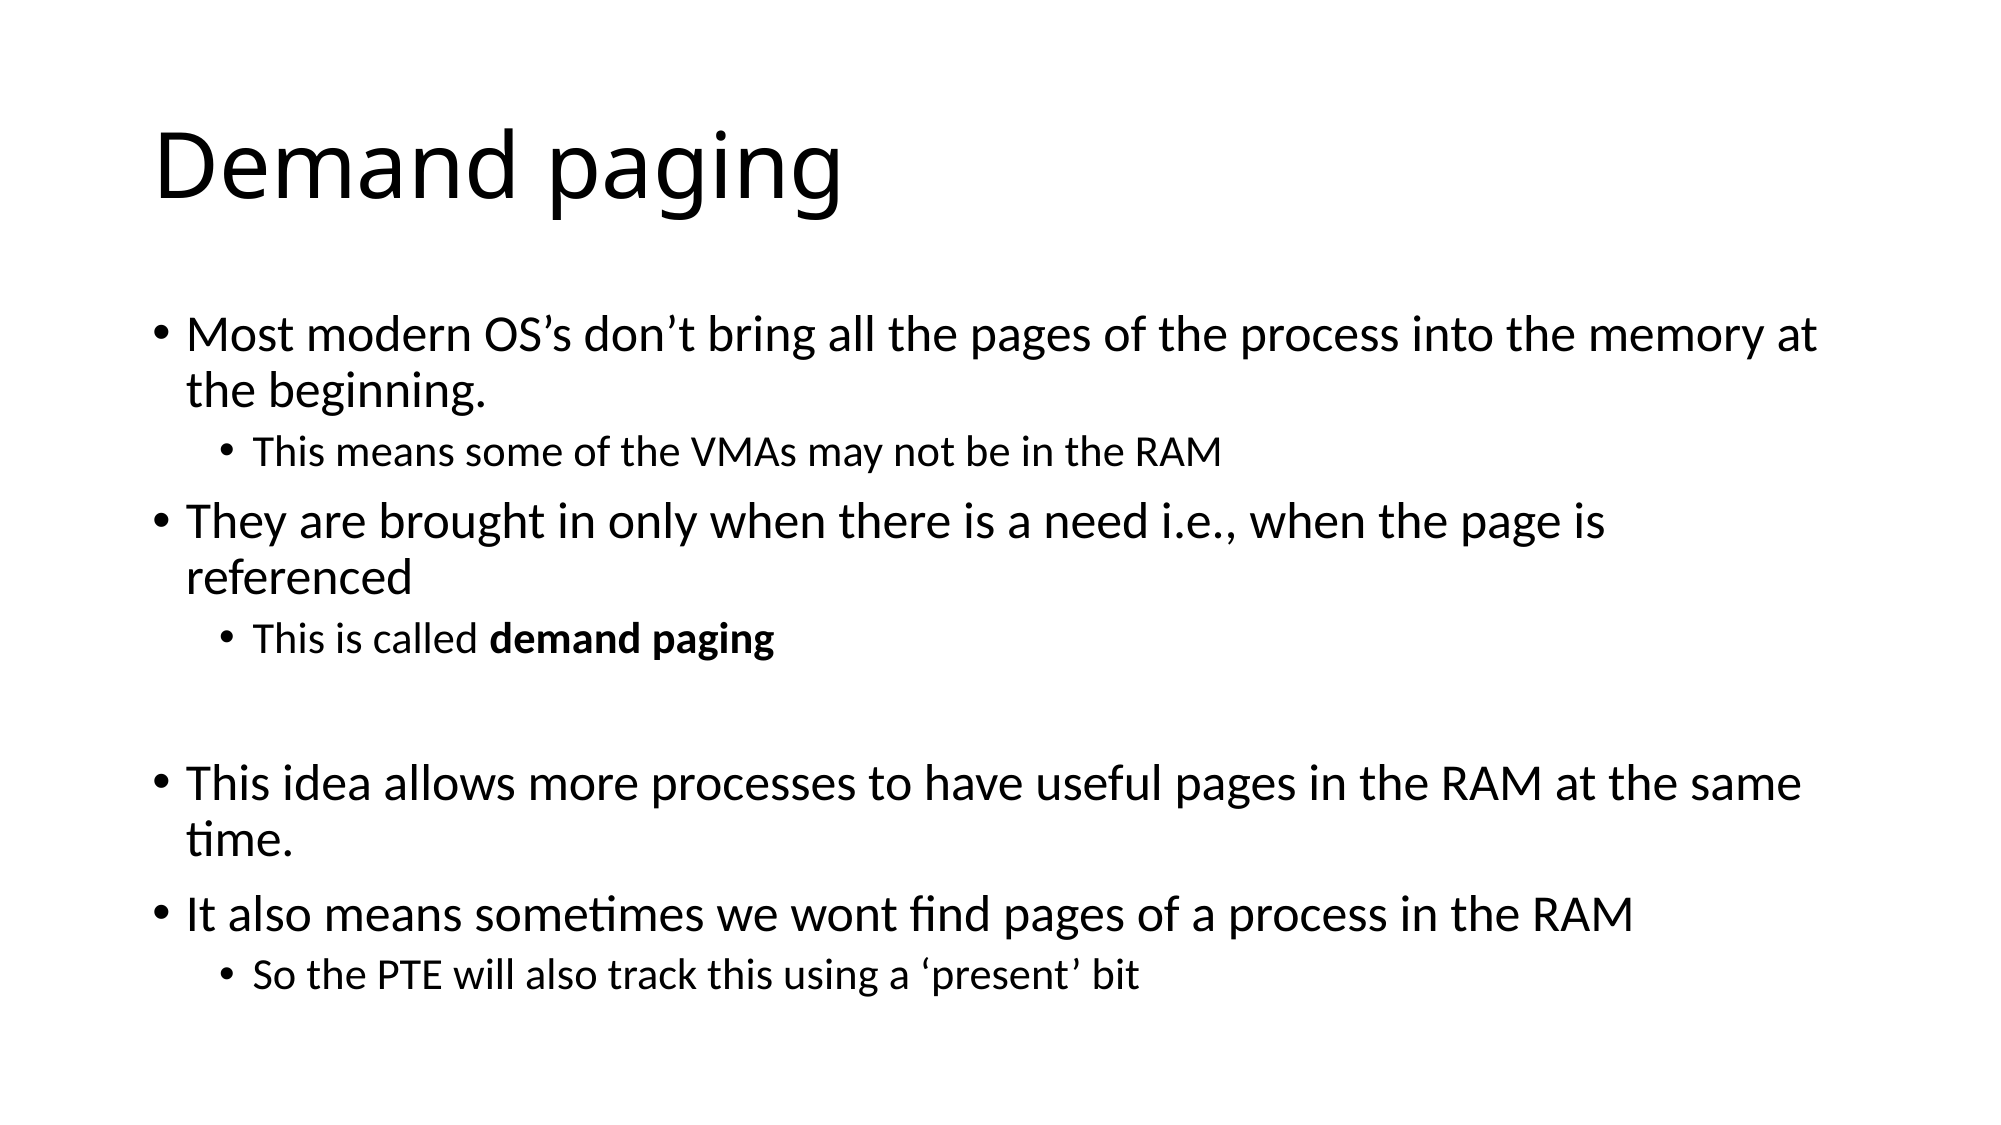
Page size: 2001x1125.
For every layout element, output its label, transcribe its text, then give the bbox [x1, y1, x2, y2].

list Most modern OS’s don’t bring all the pages of the process into the memory at the beginning. This means some of the VMAs may not be in the RAM They are brought in only when there is a need i.e., when the page is referenced This is called demand paging This idea allows more processes to have useful pages in the RAM at the same time. It also means sometimes we wont find pages of a process in the RAM So the PTE will also track this using a ‘present’ bit [137, 299, 1863, 1014]
title Demand paging [137, 59, 1863, 278]
